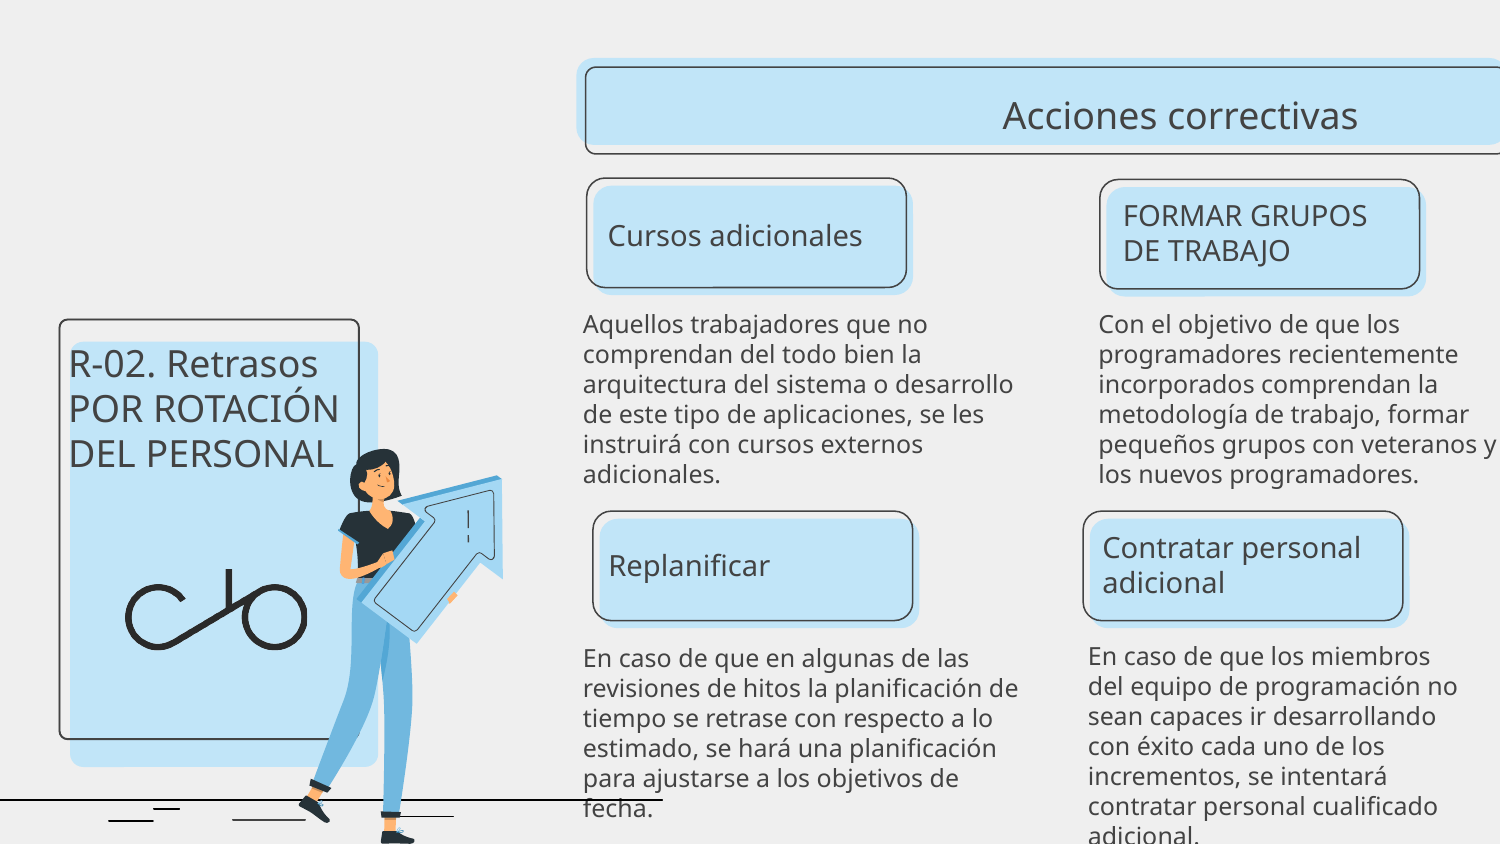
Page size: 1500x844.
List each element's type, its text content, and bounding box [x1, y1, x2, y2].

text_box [586, 177, 914, 296]
subtitle En caso de que en algunas de las revisiones de hitos la planificación de tiempo se retrase con respecto a lo estimado, se hará una planificación para ajustarse a los objetivos de fecha. [666, 627, 1054, 828]
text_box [1082, 510, 1410, 629]
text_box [0, 318, 663, 844]
subtitle En caso de que los miembros del equipo de programación no sean capaces ir desarrollando con éxito cada uno de los incrementos, se intentará contratar personal cualificado adicional. [1072, 625, 1500, 825]
subtitle Con el objetivo de que los programadores recientemente incorporados comprendan la metodología de trabajo, formar pequeños grupos con veteranos y los nuevos programadores. [1083, 293, 1500, 475]
subtitle Aquellos trabajadores que no comprendan del todo bien la arquitectura del sistema o desarrollo de este tipo de aplicaciones, se les instruirá con cursos externos adicionales. [567, 293, 1037, 454]
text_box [1099, 179, 1427, 297]
picture [124, 569, 308, 663]
title Acciones correctivas [849, 75, 1374, 154]
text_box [666, 510, 920, 629]
